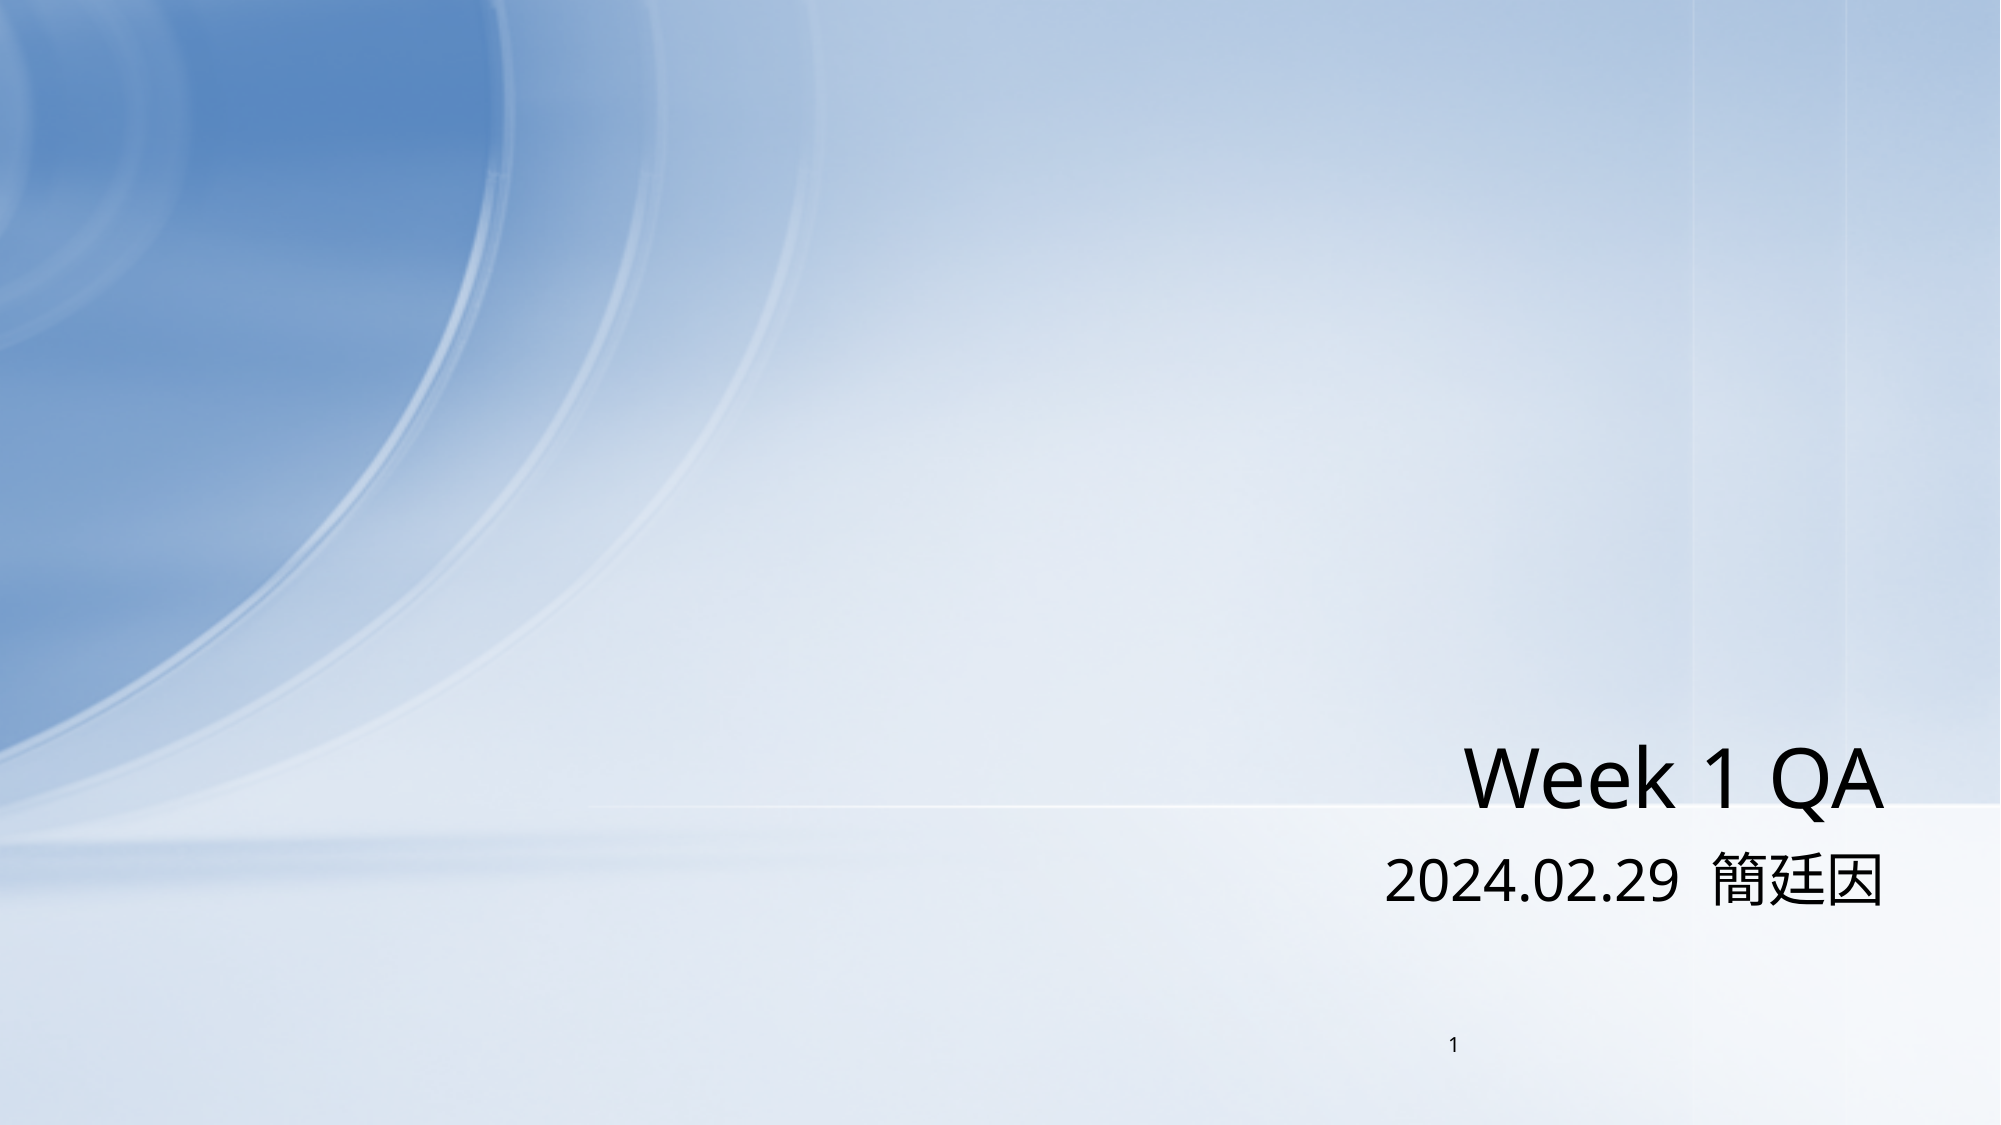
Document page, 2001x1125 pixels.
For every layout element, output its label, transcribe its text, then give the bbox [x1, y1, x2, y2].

title Week 1 QA [242, 591, 1900, 833]
slide_number 1 [1433, 1024, 1900, 1103]
picture [0, 0, 2000, 1125]
subtitle 2024.02.29 簡廷因 [545, 835, 1900, 988]
